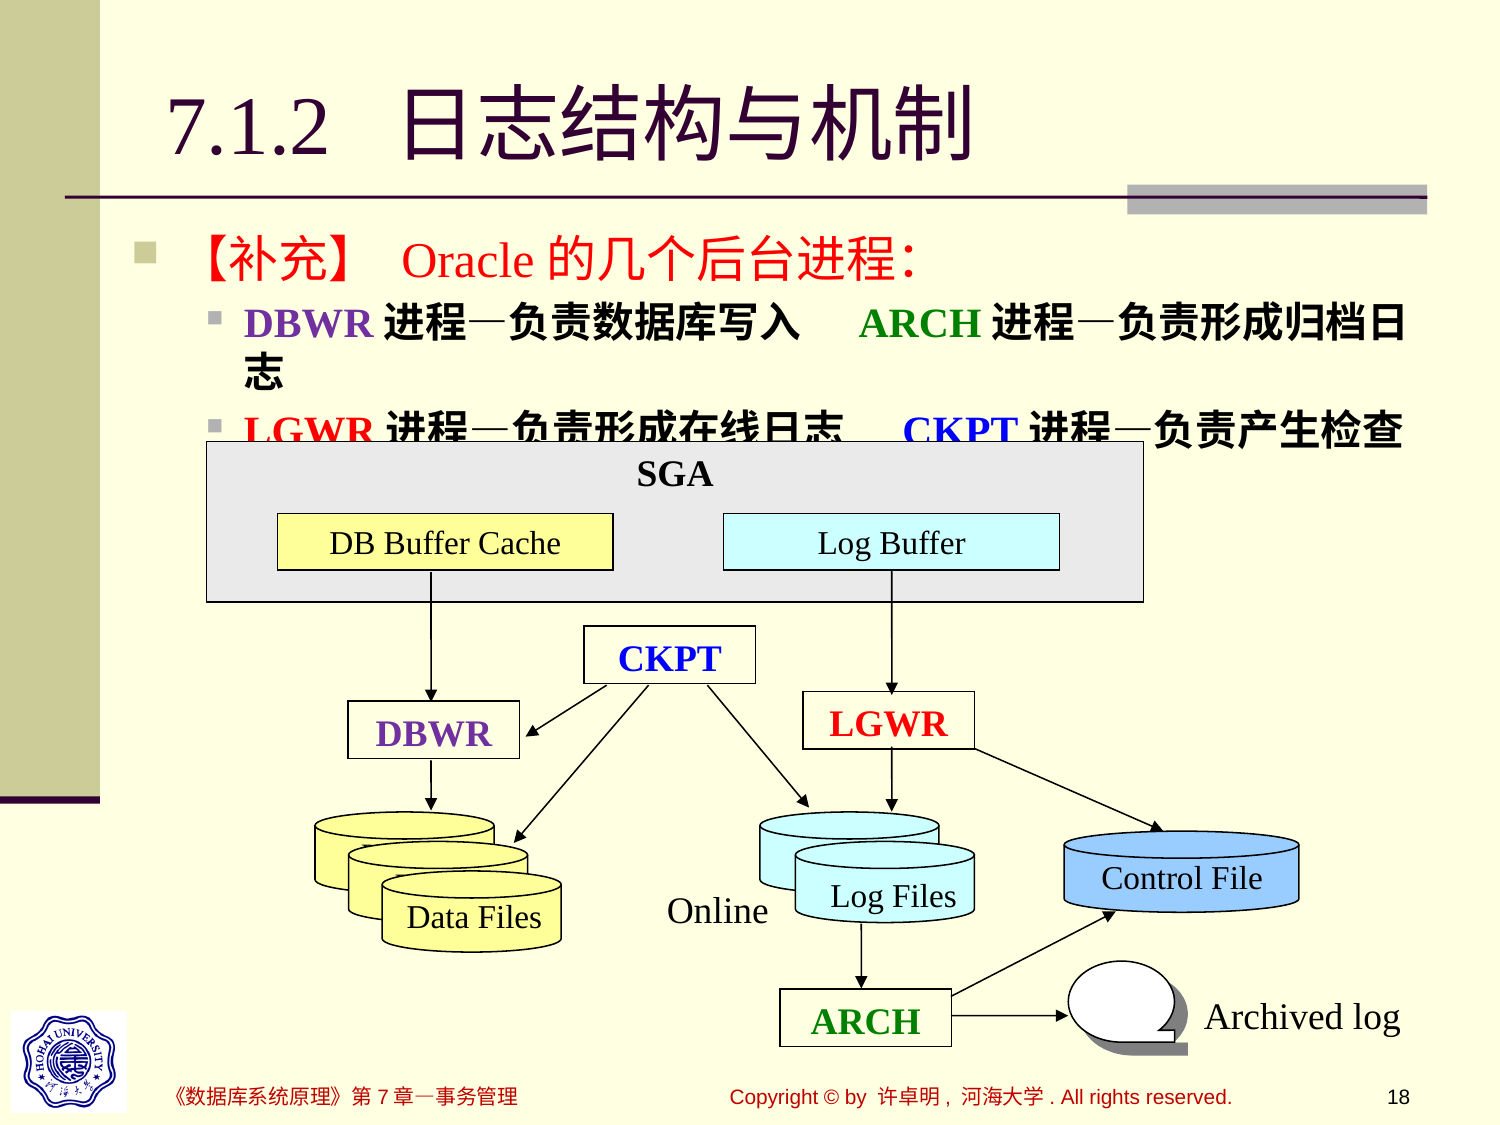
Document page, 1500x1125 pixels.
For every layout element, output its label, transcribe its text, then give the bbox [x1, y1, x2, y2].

footer 《数据库系统原理》第7章—事务管理 [149, 1076, 703, 1117]
picture [11, 1011, 127, 1113]
slide_number 18 [1316, 1076, 1426, 1117]
title 7.1.2 日志结构与机制 [149, 45, 1426, 197]
list 【补充】 Oracle的几个后台进程： DBWR进程—负责数据库写入 ARCH进程—负责形成归档日志 LGWR进程—负责形成在线日志 CKPT进程—负责产生检查点 [40, 219, 1460, 1048]
slide_number Copyright © by 许卓明, 河海大学. All rights reserved. [714, 1076, 1306, 1117]
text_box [206, 441, 1426, 1048]
